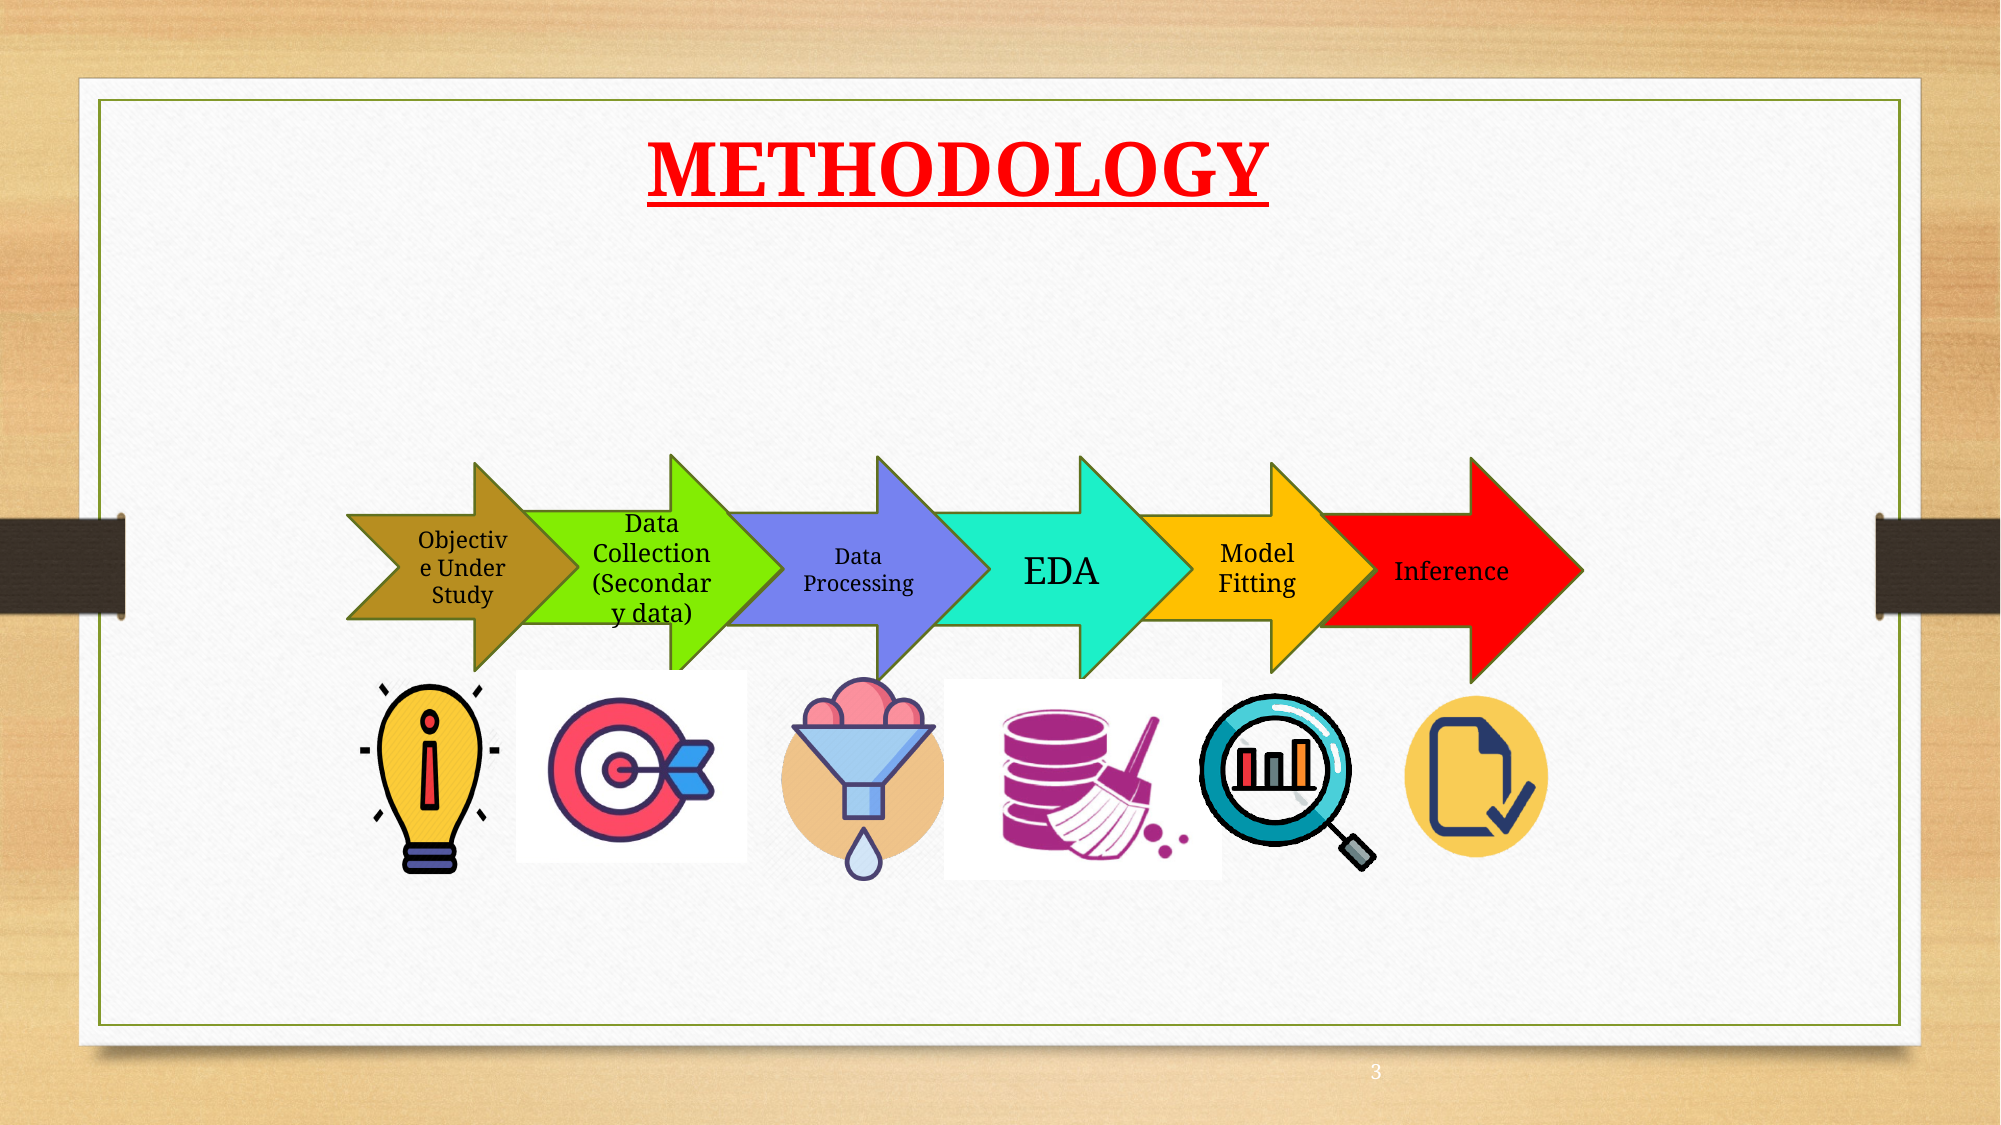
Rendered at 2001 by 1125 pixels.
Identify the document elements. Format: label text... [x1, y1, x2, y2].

text_box Data Processing [726, 455, 991, 677]
text_box EDA [935, 455, 1194, 678]
text_box Model Fitting [1141, 461, 1374, 674]
text_box Inference [1319, 456, 1585, 681]
slide_number 3 [1059, 1042, 1397, 1103]
text_box Objective Under Study [346, 461, 580, 673]
picture [0, 0, 2001, 1125]
text_box Data Collection (Secondary data) [524, 453, 780, 670]
text_box Methodology [311, 108, 1605, 327]
